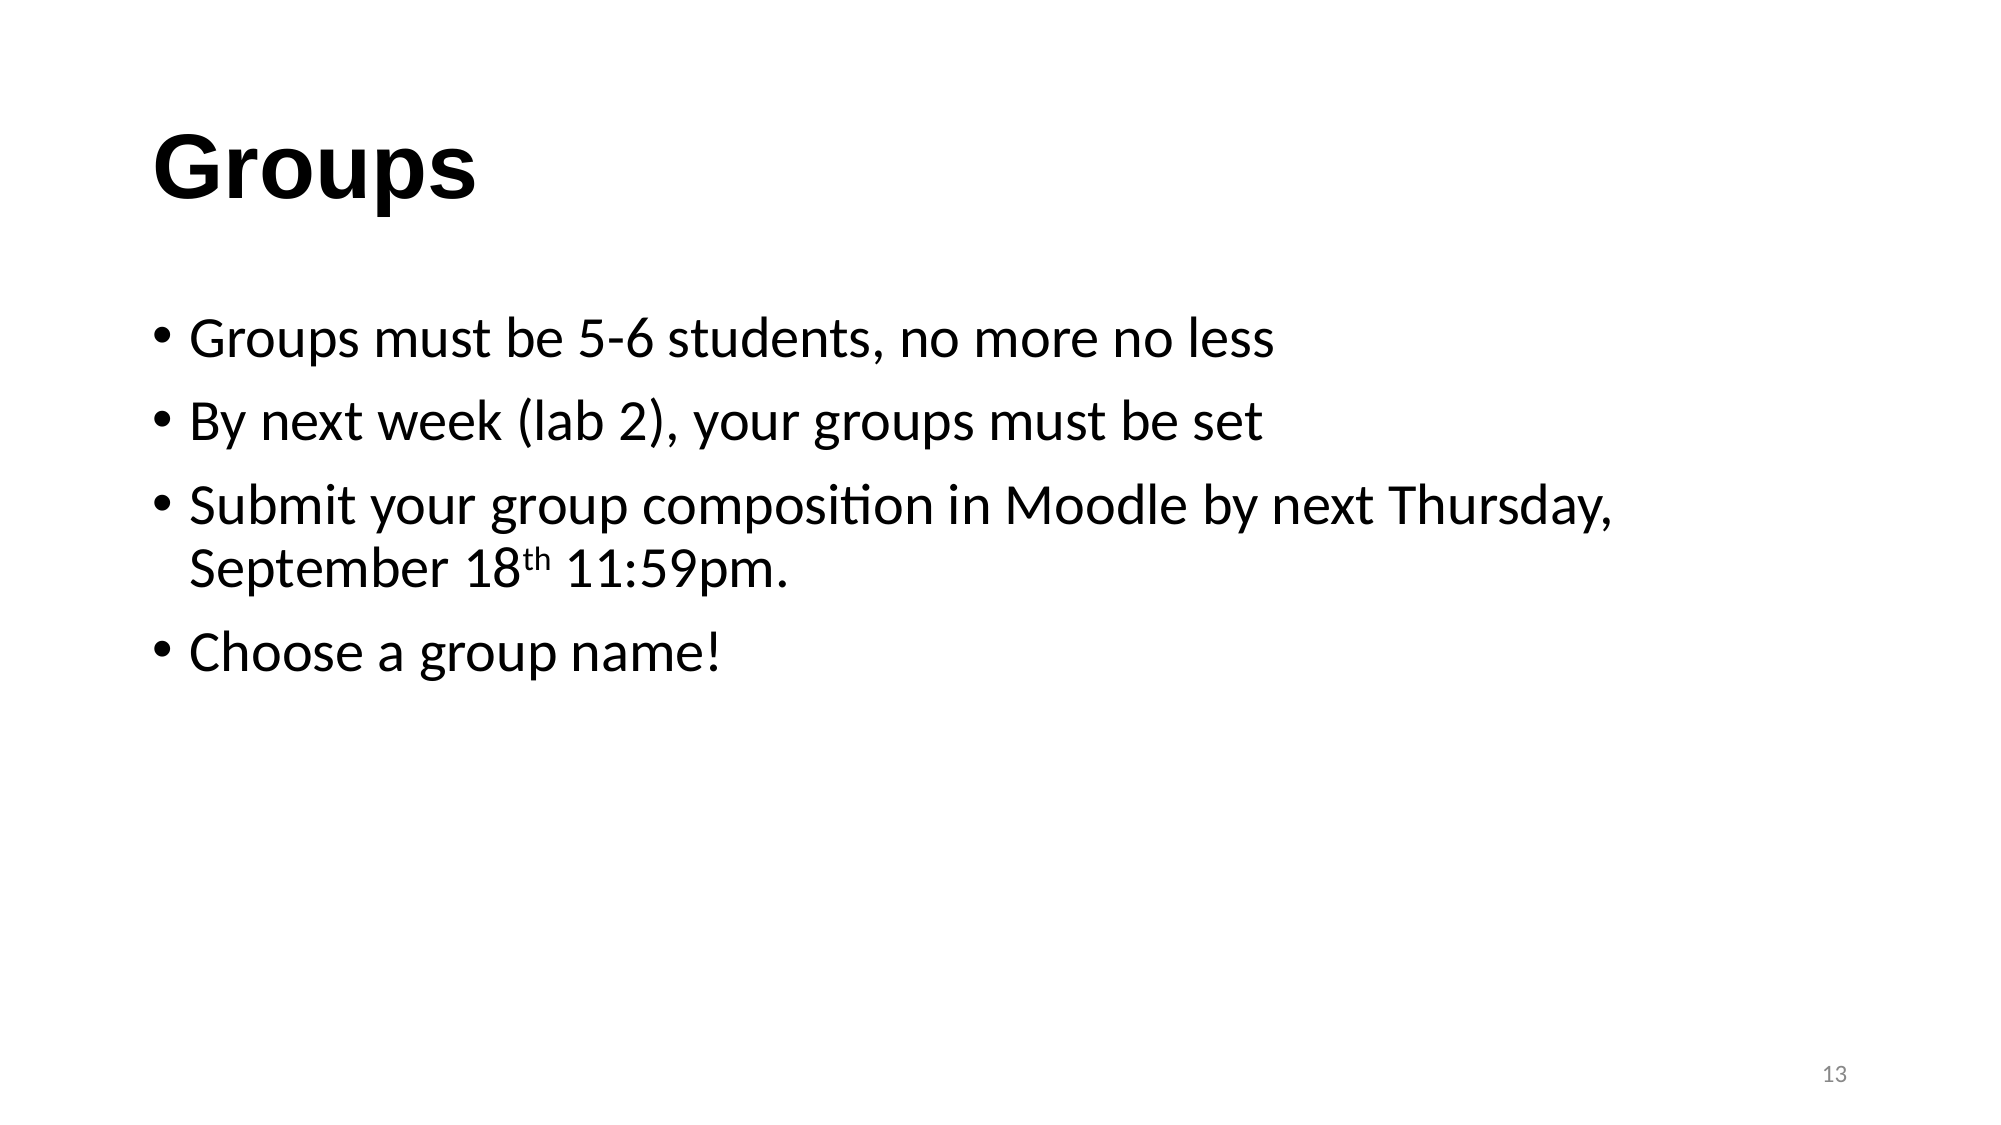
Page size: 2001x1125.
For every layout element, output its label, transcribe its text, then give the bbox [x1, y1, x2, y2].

list Groups must be 5-6 students, no more no less By next week (lab 2), your groups must be set Submit your group composition in Moodle by next Thursday, September 18th 11:59pm. Choose a group name! [137, 299, 1863, 1014]
slide_number ‹#› [1412, 1042, 1863, 1103]
title Groups [137, 59, 1863, 278]
